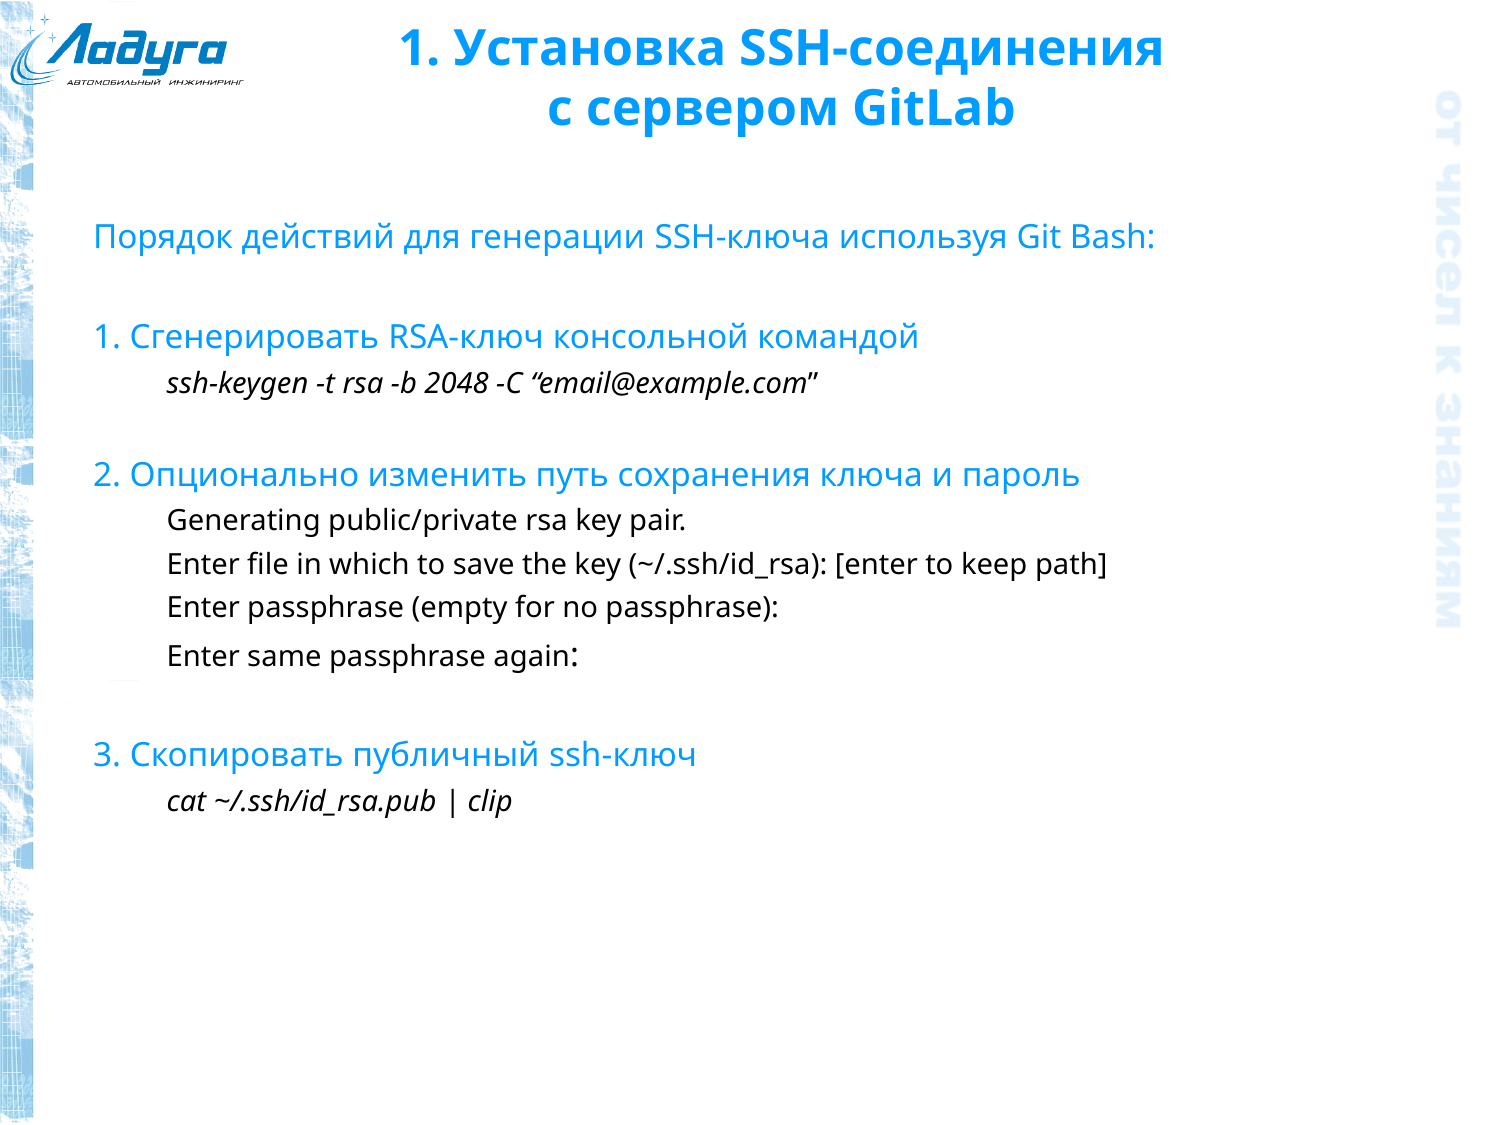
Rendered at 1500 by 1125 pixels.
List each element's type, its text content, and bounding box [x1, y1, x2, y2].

title 1. Установка SSH-соединения с сервером GitLab [138, 1, 1426, 150]
list Порядок действий для генерации SSH-ключа используя Git Bash: 1. Сгенерировать RSA-ключ консольной командой ssh-keygen -t rsa -b 2048 -C “email@example.com” 2. Опционально изменить путь сохранения ключа и пароль Generating public/private rsa key pair. Enter file in which to save the key (~/.ssh/id_rsa): [enter to keep path] Enter passphrase (empty for no passphrase): Enter same passphrase again: 3. Cкопировать публичный ssh-ключ cat ~/.ssh/id_rsa.pub | clip [77, 207, 1426, 1073]
picture [1435, 90, 1462, 628]
picture [0, 1, 139, 1125]
